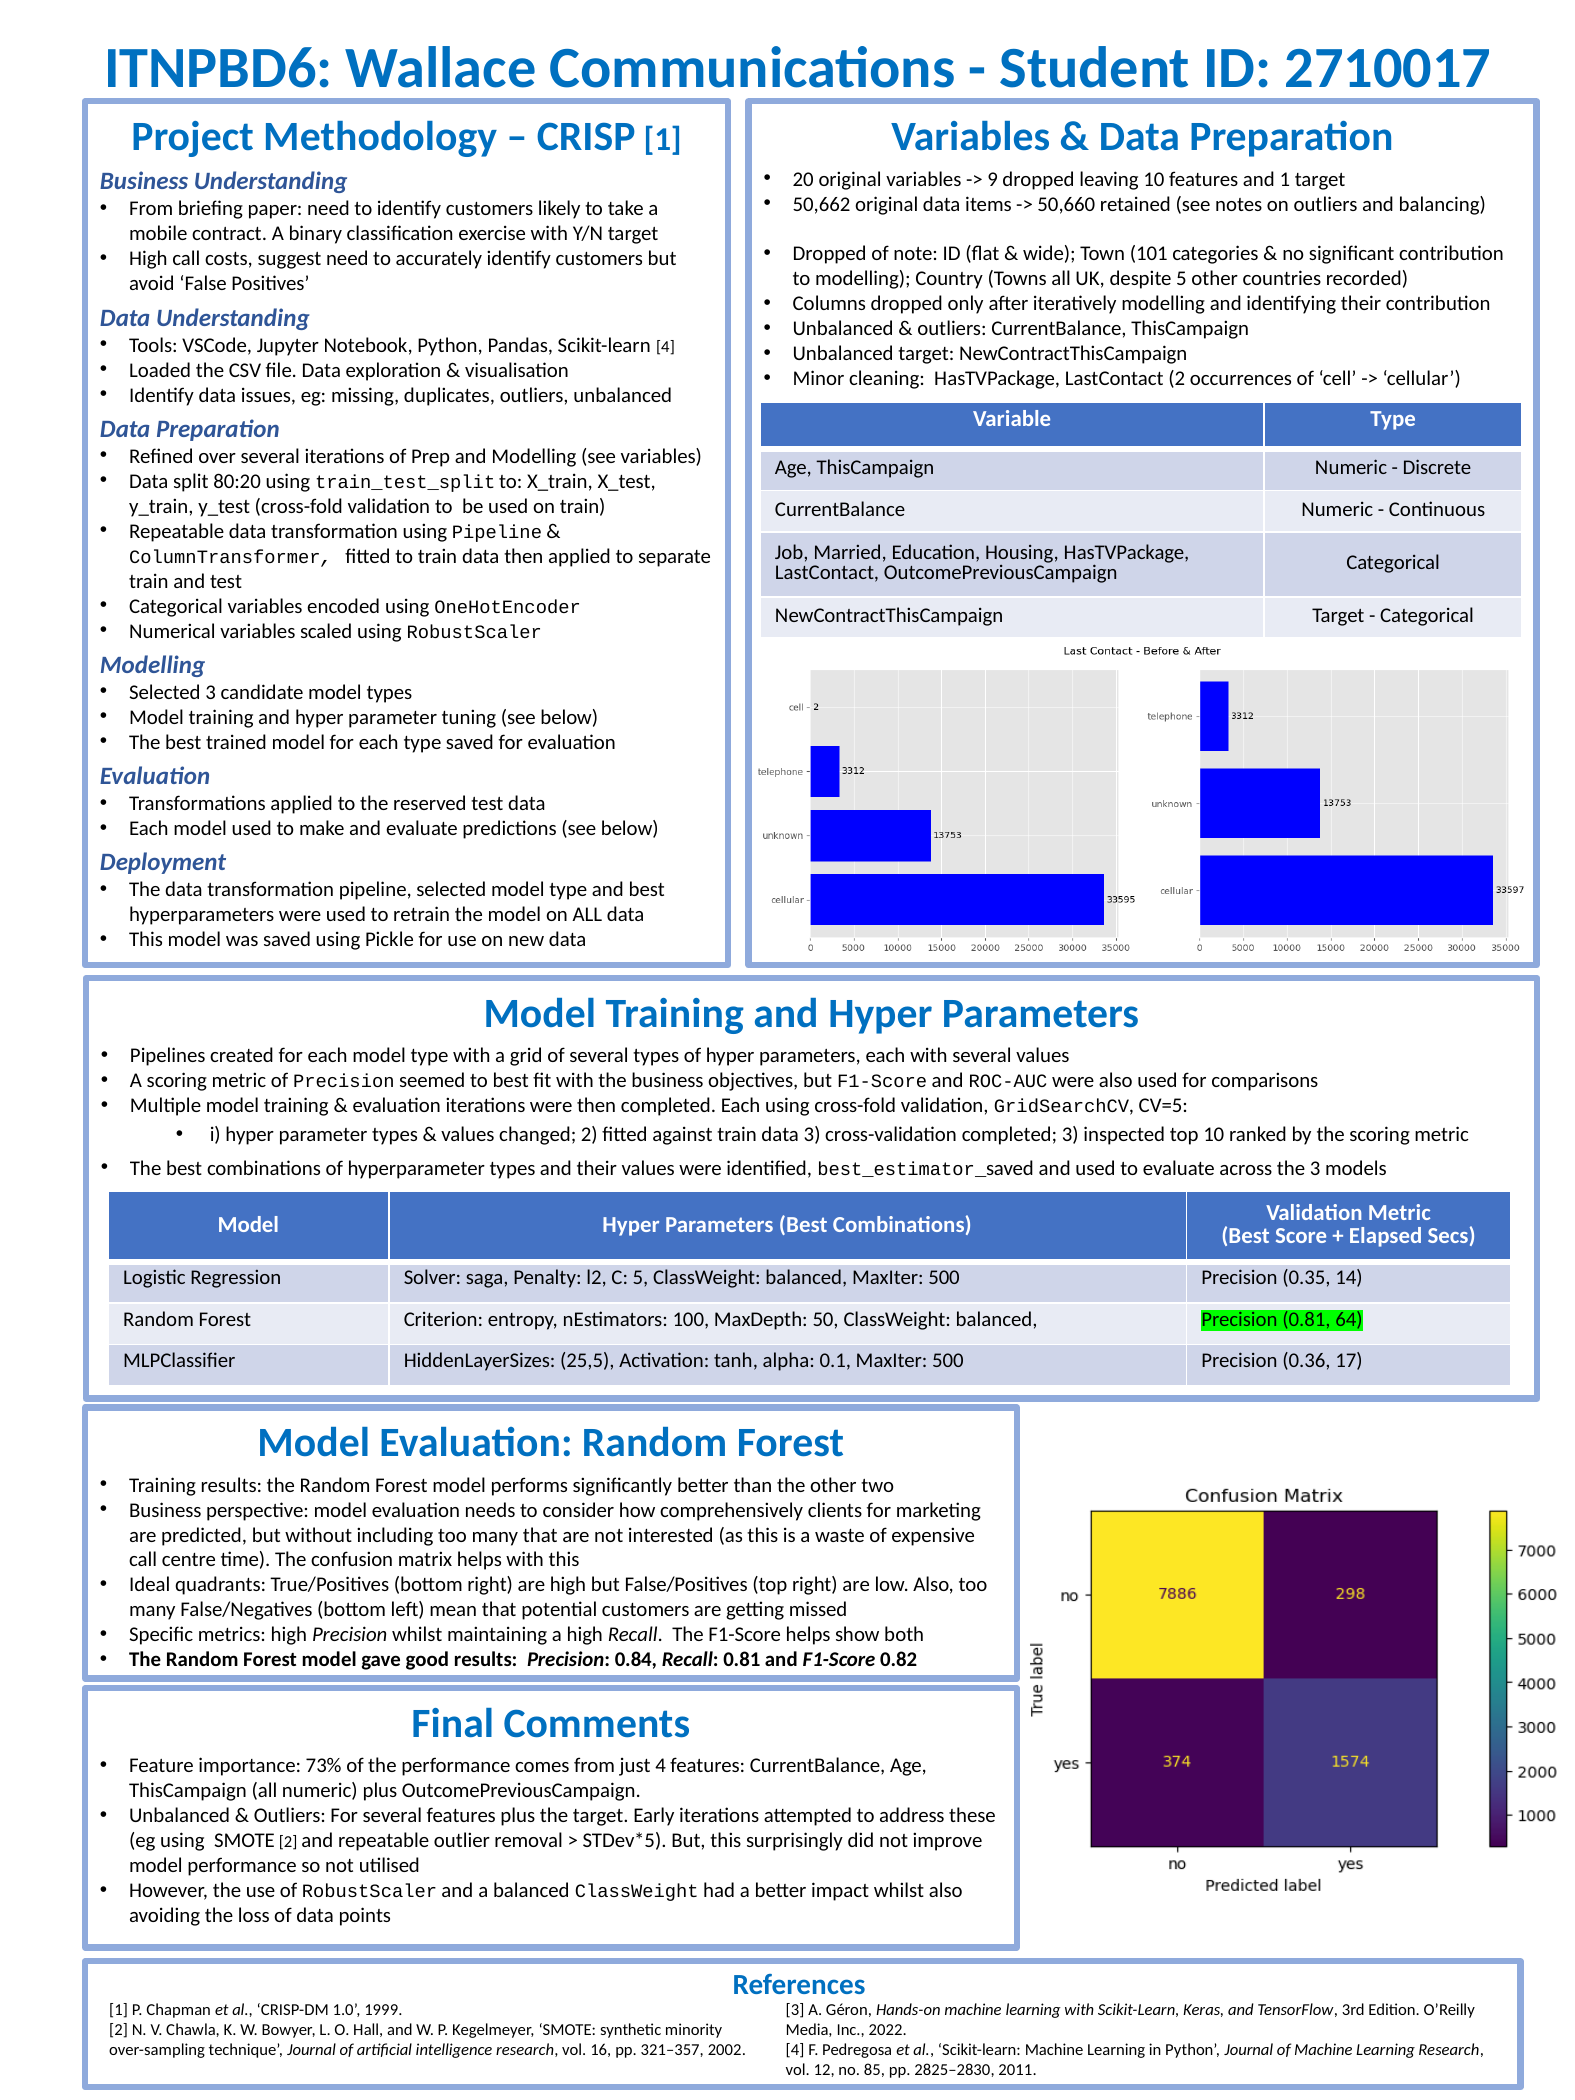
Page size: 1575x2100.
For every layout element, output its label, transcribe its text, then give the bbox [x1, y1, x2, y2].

table_cell Job, Married, Education, Housing, HasTVPackage, LastContact, OutcomePreviousCampaign [761, 533, 1263, 596]
table_header Variable [761, 403, 1263, 446]
table_cell MLPClassifier [109, 1345, 388, 1385]
table_cell Numeric - Discrete [1265, 452, 1521, 490]
table_cell Precision (0.81, 64) [1187, 1304, 1510, 1344]
table_cell Target - Categorical [1265, 598, 1521, 637]
picture [751, 640, 1531, 959]
table_cell Random Forest [109, 1304, 388, 1344]
text_box Project Methodology – CRISP [1] Business Understanding From briefing paper: need to identify customers likely to take a mobile contract. A binary classification exercise with Y/N target High call costs, suggest need to accurately identify customers but avoid ‘False Positives’ Data Understanding Tools: VSCode, Jupyter Notebook, Python, Pandas, Scikit-learn [4] Loaded the CSV file. Data exploration & visualisation Identify data issues, eg: missing, duplicates, outliers, unbalanced Data Preparation Refined over several iterations of Prep and Modelling (see variables) Data split 80:20 using train_test_split to: X_train, X_test, y_train, y_test (cross-fold validation to be used on train) Repeatable data transformation using Pipeline & ColumnTransformer, fitted to train data then applied to separate train and test Categorical variables encoded using OneHotEncoder Numerical variables scaled using RobustScaler Modelling Selected 3 candidate model types Model training and hyper parameter tuning (see below) The best trained model for each type saved for evaluation Evaluation Transformations applied to the reserved test data Each model used to make and evaluate predictions (see below) Deployment The data transformation pipeline, selected model type and best hyperparameters were used to retrain the model on ALL data This model was saved using Pickle for use on new data [85, 101, 729, 966]
text_box Model Training and Hyper Parameters Pipelines created for each model type with a grid of several types of hyper parameters, each with several values A scoring metric of Precision seemed to best fit with the business objectives, but F1-Score and ROC-AUC were also used for comparisons Multiple model training & evaluation iterations were then completed. Each using cross-fold validation, GridSearchCV, CV=5: i) hyper parameter types & values changed; 2) fitted against train data 3) cross-validation completed; 3) inspected top 10 ranked by the scoring metric The best combinations of hyperparameter types and their values were identified, best_estimator_saved and used to evaluate across the 3 models [85, 978, 1538, 1399]
table_cell Precision (0.35, 14) [1187, 1265, 1510, 1302]
table_cell Solver: saga, Penalty: l2, C: 5, ClassWeight: balanced, MaxIter: 500 [390, 1265, 1186, 1302]
table_cell Age, ThisCampaign [761, 452, 1263, 490]
table_header Validation Metric (Best Score + Elapsed Secs) [1187, 1192, 1510, 1259]
text_box ITNPBD6: Wallace Communications - Student ID: 2710017 [69, 21, 1527, 107]
picture [1019, 1478, 1568, 1904]
table_cell Precision (0.36, 17) [1187, 1345, 1510, 1385]
text_box [1] P. Chapman et al., ‘CRISP-DM 1.0’, 1999. [2] N. V. Chawla, K. W. Bowyer, L. O. Hall, and W. P. Kegelmeyer, ‘SMOTE: synthetic minority over-sampling technique’, Journal of artificial intelligence research, vol. 16, pp. 321–357, 2002. [94, 1991, 762, 2066]
text_box Final Comments Feature importance: 73% of the performance comes from just 4 features: CurrentBalance, Age, ThisCampaign (all numeric) plus OutcomePreviousCampaign. Unbalanced & Outliers: For several features plus the target. Early iterations attempted to address these (eg using SMOTE [2] and repeatable outlier removal > STDev*5). But, this surprisingly did not improve model performance so not utilised However, the use of RobustScaler and a balanced ClassWeight had a better impact whilst also avoiding the loss of data points [85, 1688, 1017, 1948]
table_cell HiddenLayerSizes: (25,5), Activation: tanh, alpha: 0.1, MaxIter: 500 [390, 1345, 1186, 1385]
table_header Model [109, 1192, 388, 1259]
table_header Type [1265, 403, 1521, 446]
table_cell Criterion: entropy, nEstimators: 100, MaxDepth: 50, ClassWeight: balanced, [390, 1304, 1186, 1344]
text_box [3] A. Géron, Hands-on machine learning with Scikit-Learn, Keras, and TensorFlow, 3rd Edition. O’Reilly Media, Inc., 2022. [4] F. Pedregosa et al., ‘Scikit-learn: Machine Learning in Python’, Journal of Machine Learning Research, vol. 12, no. 85, pp. 2825–2830, 2011. [770, 1991, 1511, 2086]
table_cell CurrentBalance [761, 491, 1263, 531]
text_box Variables & Data Preparation 20 original variables -> 9 dropped leaving 10 features and 1 target 50,662 original data items -> 50,660 retained (see notes on outliers and balancing) Dropped of note: ID (flat & wide); Town (101 categories & no significant contribution to modelling); Country (Towns all UK, despite 5 other countries recorded) Columns dropped only after iteratively modelling and identifying their contribution Unbalanced & outliers: CurrentBalance, ThisCampaign Unbalanced target: NewContractThisCampaign Minor cleaning: HasTVPackage, LastContact (2 occurrences of ‘cell’ -> ‘cellular’) [748, 101, 1537, 966]
text_box References [85, 1961, 1521, 2088]
table_cell Numeric - Continuous [1265, 491, 1521, 531]
table_header Hyper Parameters (Best Combinations) [390, 1192, 1186, 1259]
table_cell NewContractThisCampaign [761, 598, 1263, 637]
table_cell Categorical [1265, 533, 1521, 596]
text_box Model Evaluation: Random Forest Training results: the Random Forest model performs significantly better than the other two Business perspective: model evaluation needs to consider how comprehensively clients for marketing are predicted, but without including too many that are not interested (as this is a waste of expensive call centre time). The confusion matrix helps with this Ideal quadrants: True/Positives (bottom right) are high but False/Positives (top right) are low. Also, too many False/Negatives (bottom left) mean that potential customers are getting missed Specific metrics: high Precision whilst maintaining a high Recall. The F1-Score helps show both The Random Forest model gave good results: Precision: 0.84, Recall: 0.81 and F1-Score 0.82 [85, 1407, 1017, 1679]
table_cell Logistic Regression [109, 1265, 388, 1302]
